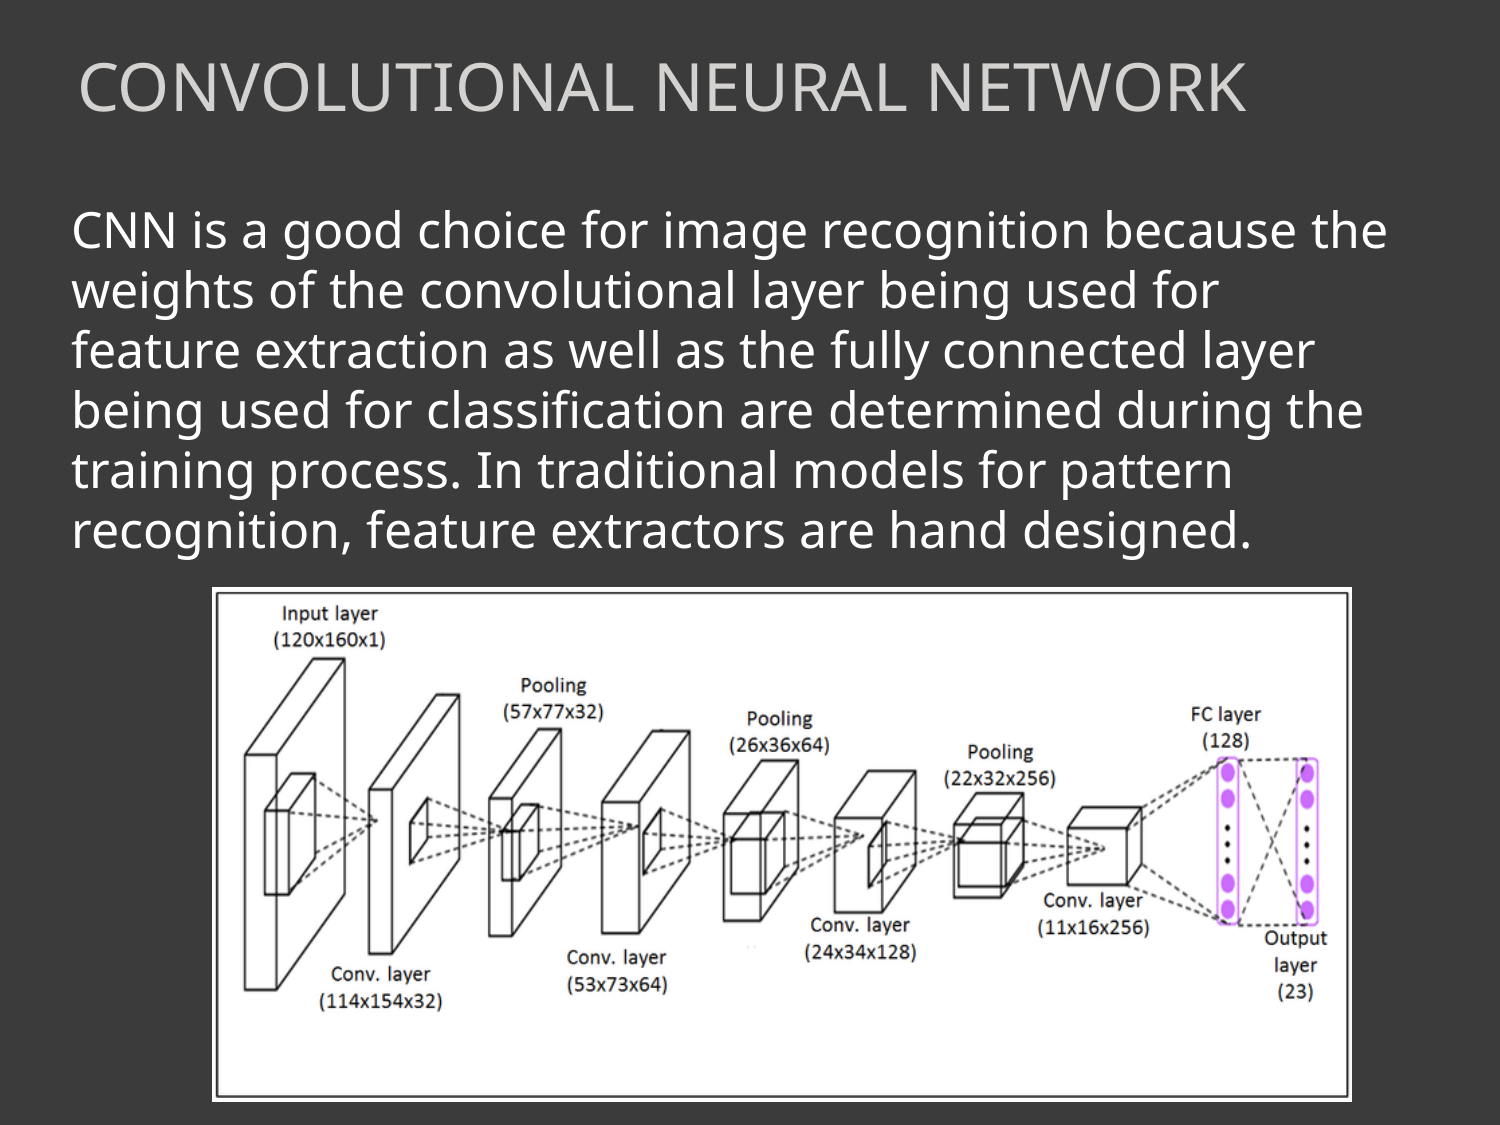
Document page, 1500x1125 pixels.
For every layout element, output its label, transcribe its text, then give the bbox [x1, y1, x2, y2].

text_box CNN is a good choice for image recognition because the weights of the convolutional layer being used for feature extraction as well as the fully connected layer being used for classification are determined during the training process. In traditional models for pattern recognition, feature extractors are hand designed. [56, 191, 1407, 563]
title Convolutional neural network [62, 37, 1438, 150]
picture [212, 587, 1352, 1103]
